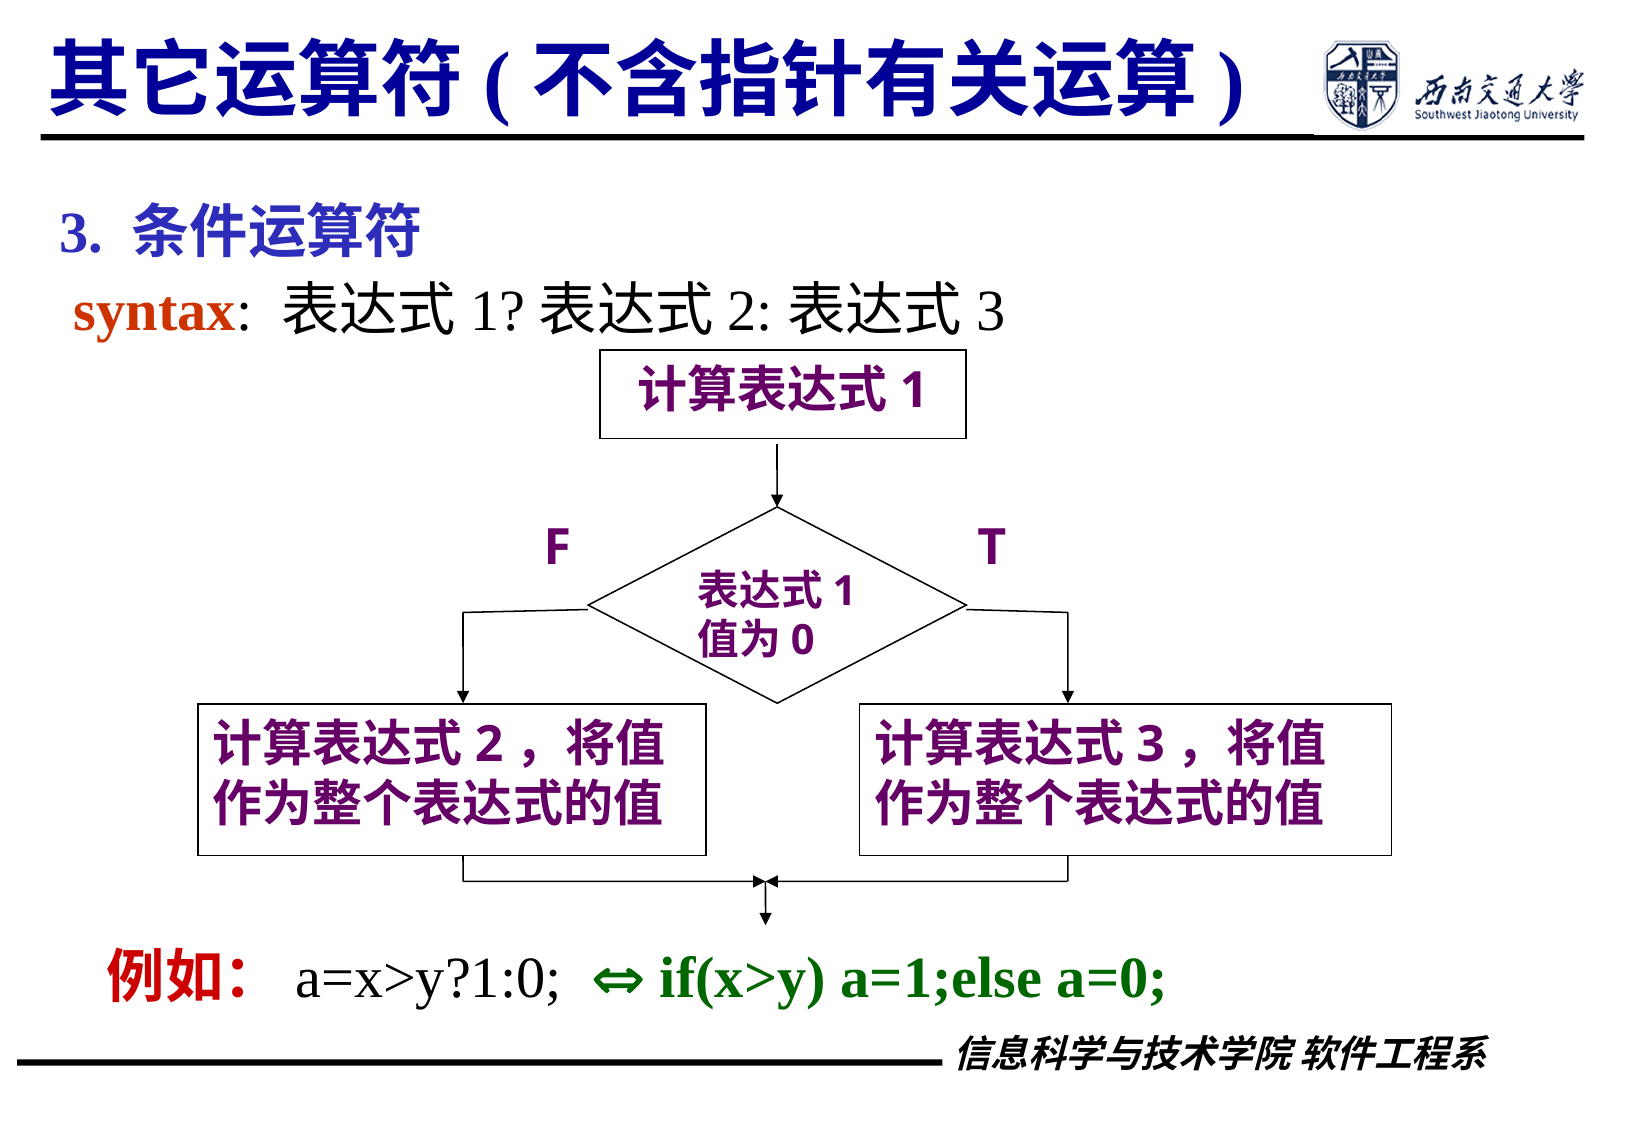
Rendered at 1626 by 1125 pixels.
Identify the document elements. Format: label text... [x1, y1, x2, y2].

picture [1415, 49, 1595, 135]
text_box 3. 条件运算符 syntax: 表达式1?表达式2:表达式3 [44, 179, 1581, 428]
text_box 其它运算符(不含指针有关运算) [32, 18, 1415, 138]
text_box 例如：a=x>y?1:0;  if(x>y) a=1;else a=0; [92, 923, 1462, 1017]
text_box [198, 349, 1392, 926]
